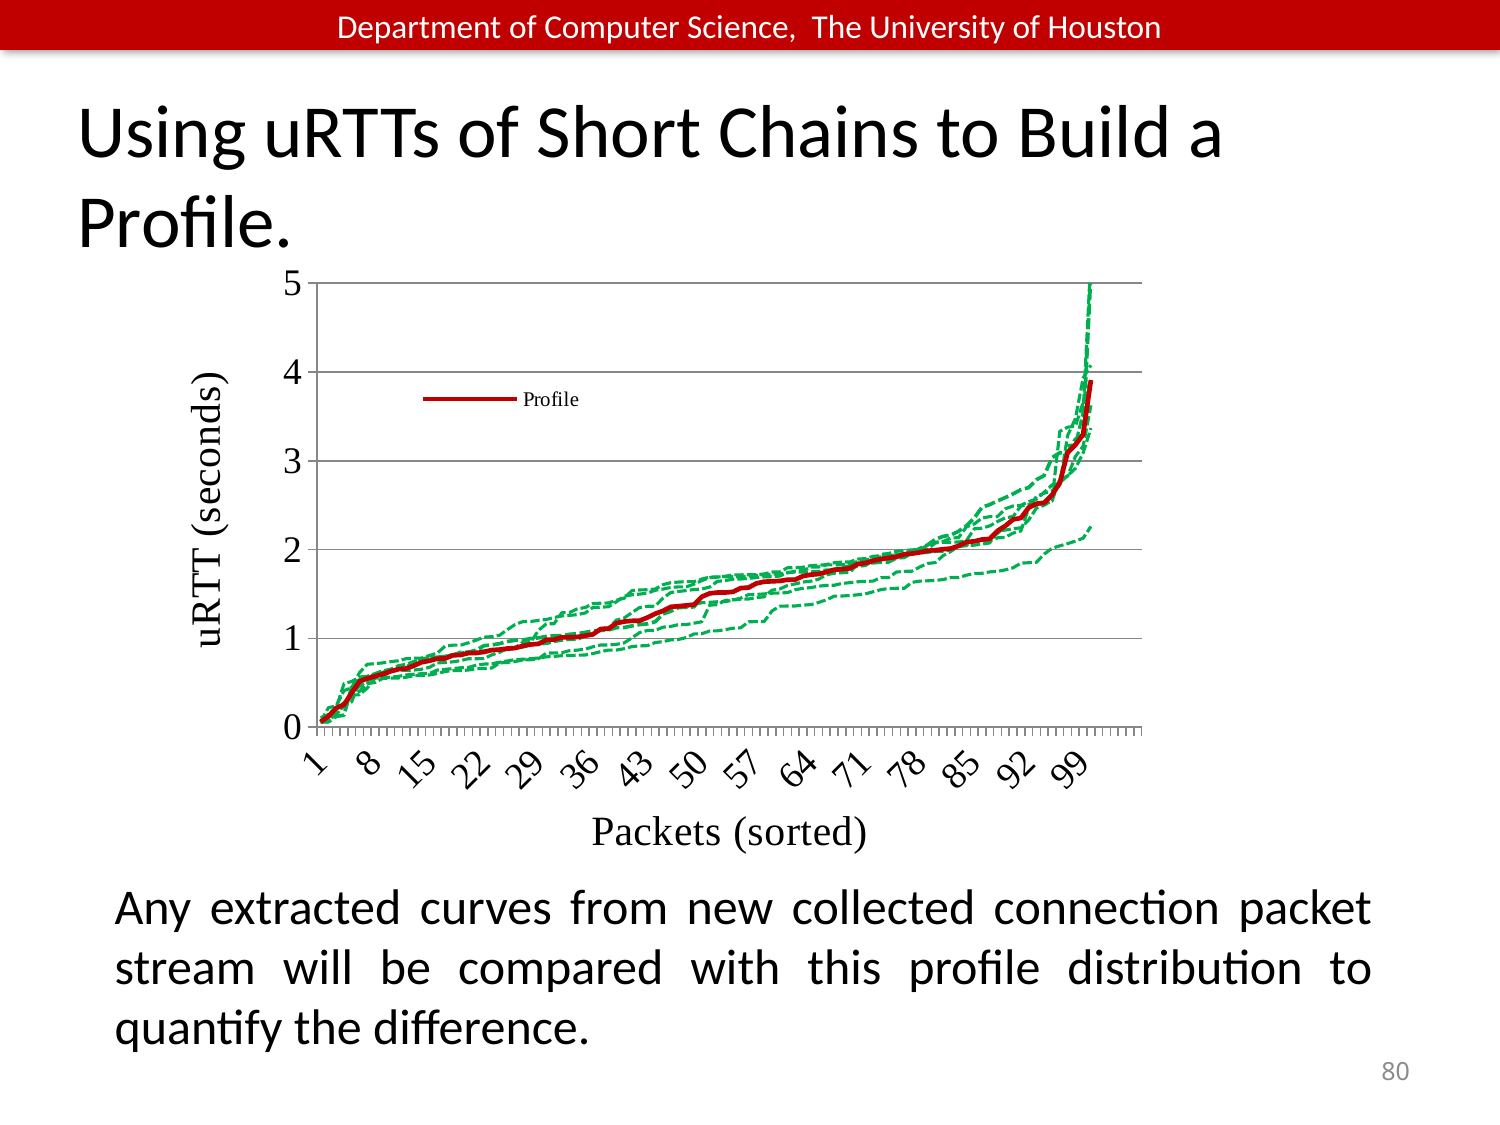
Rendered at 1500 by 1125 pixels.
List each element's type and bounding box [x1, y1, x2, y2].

text_box [99, 867, 1388, 1123]
chart [162, 249, 1226, 876]
text_box [62, 74, 1363, 270]
slide_number [1074, 1042, 1425, 1103]
